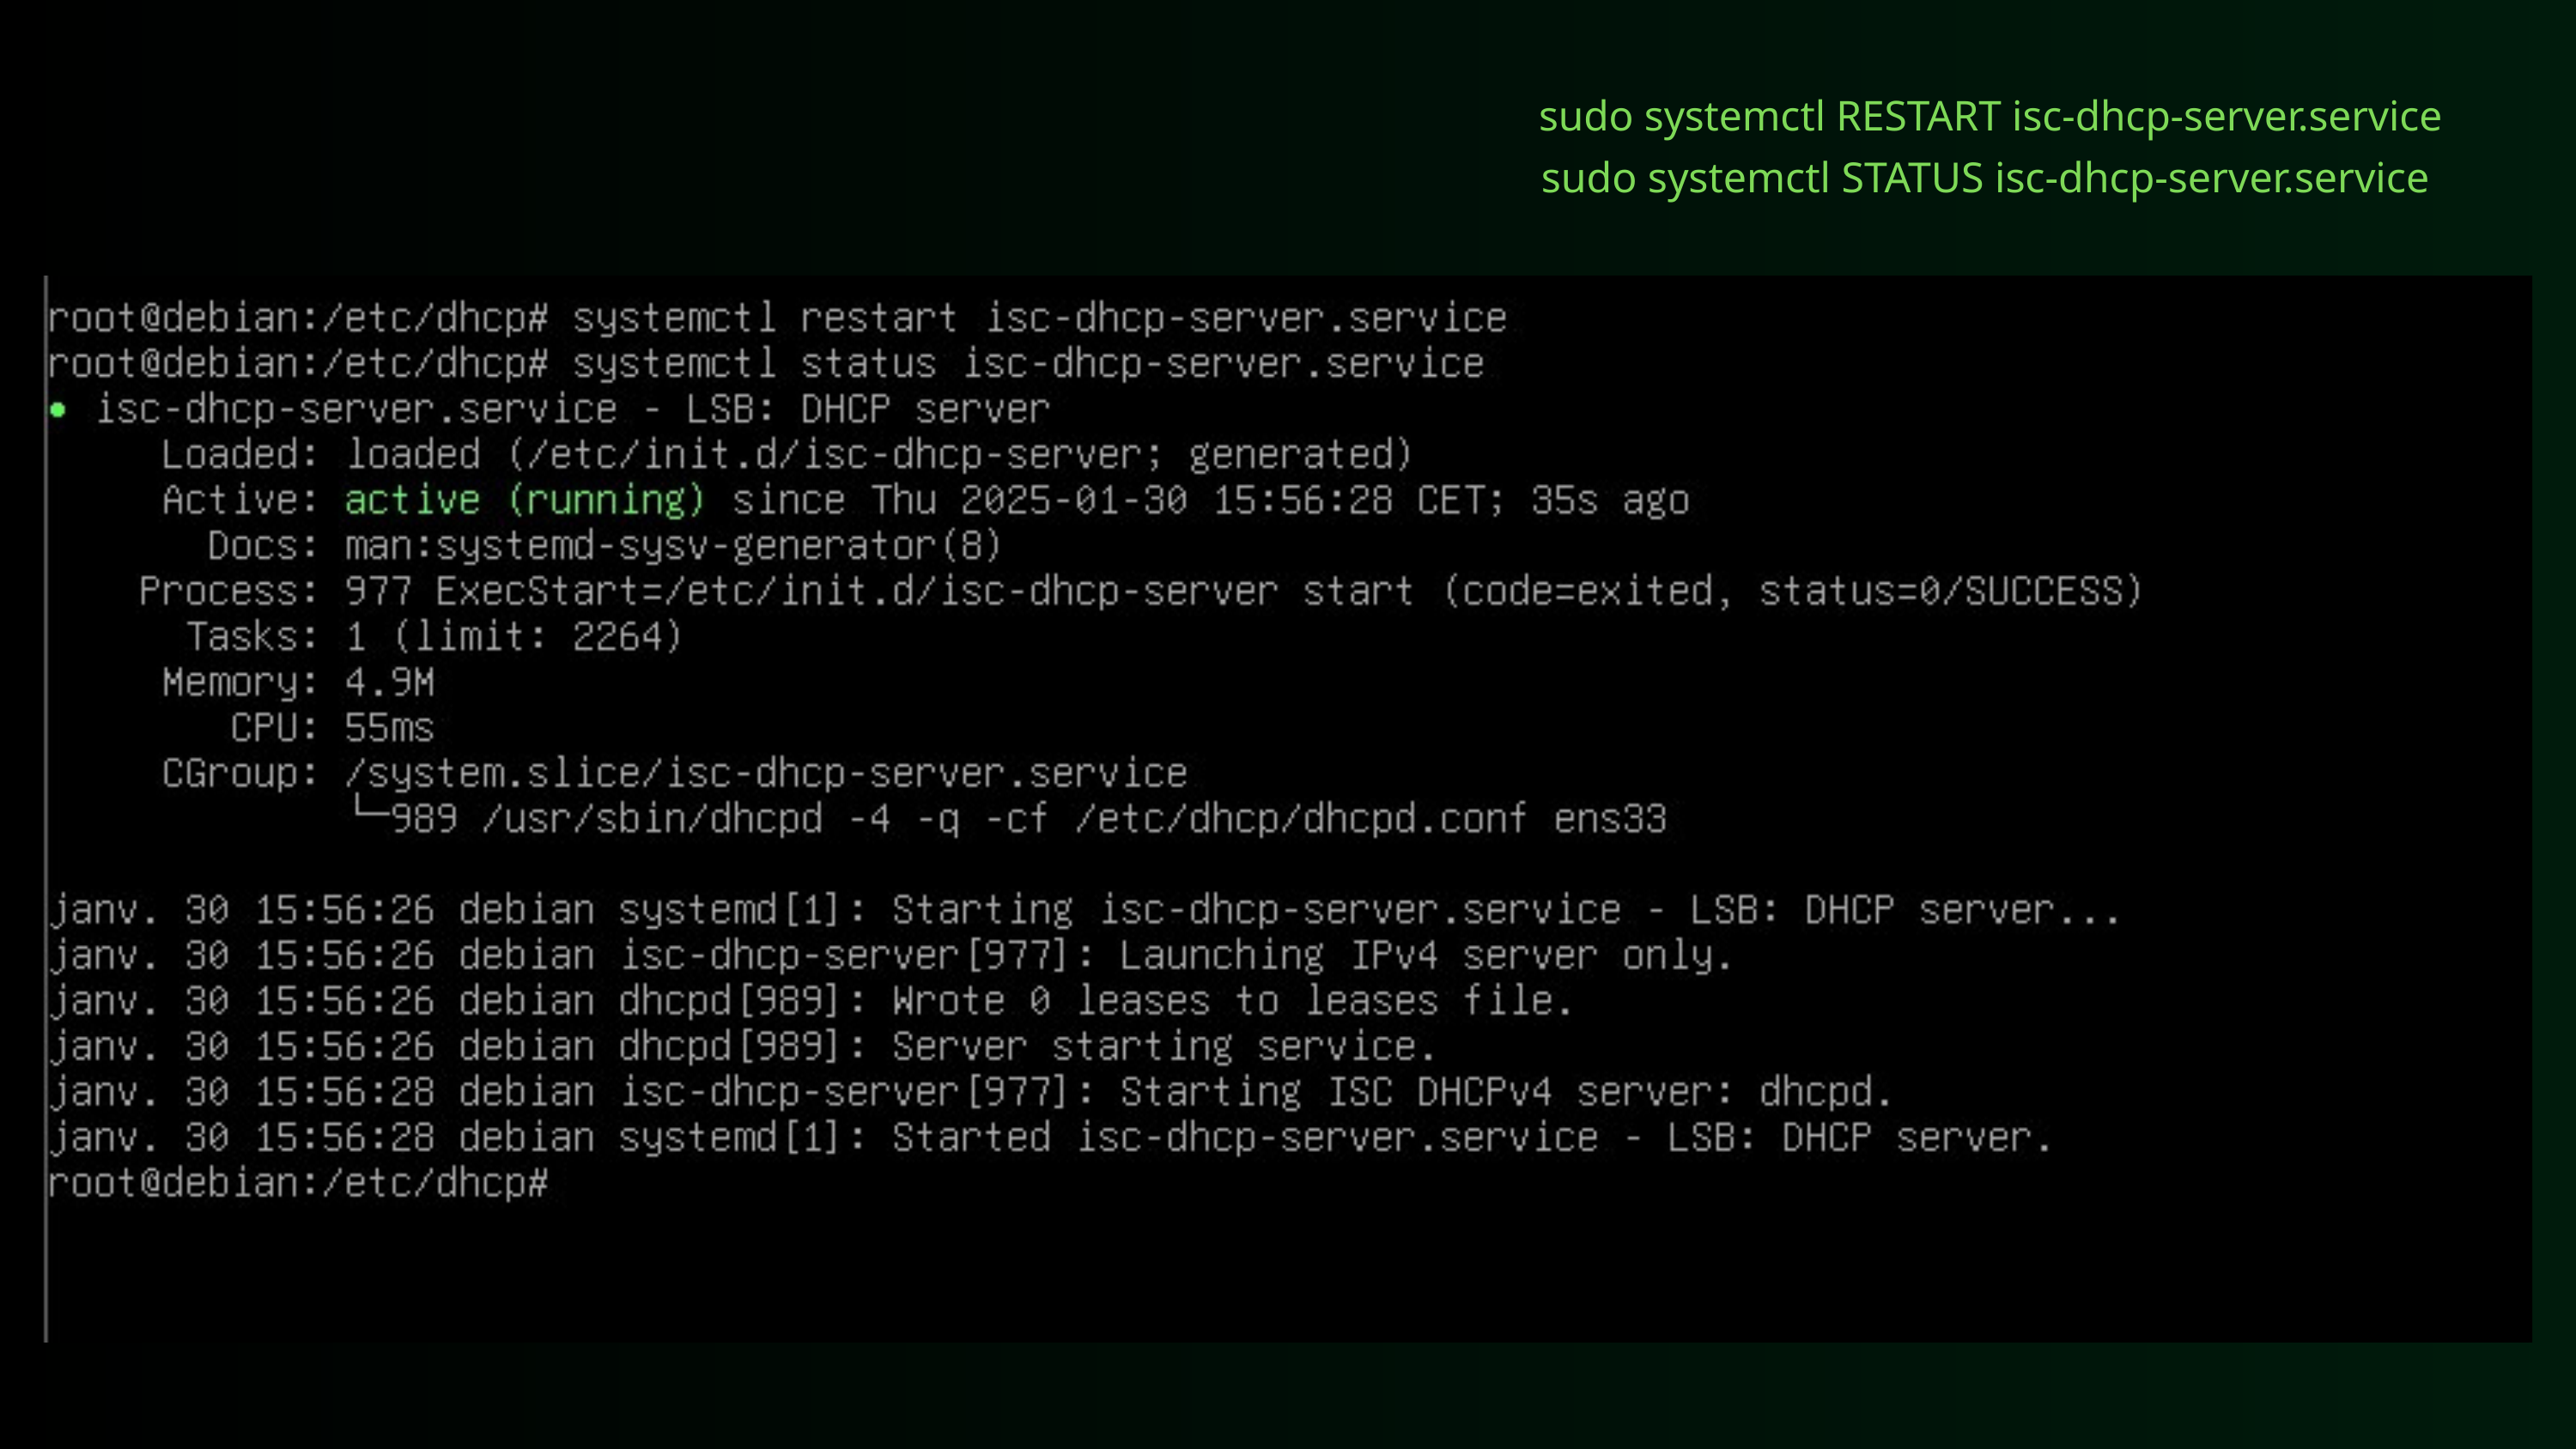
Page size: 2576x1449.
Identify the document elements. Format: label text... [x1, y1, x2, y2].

text_box [43, 276, 2533, 1343]
text_box sudo systemctl STATUS isc-dhcp-server.service [1496, 142, 2476, 201]
text_box sudo systemctl RESTART isc-dhcp-server.service [1496, 82, 2486, 139]
